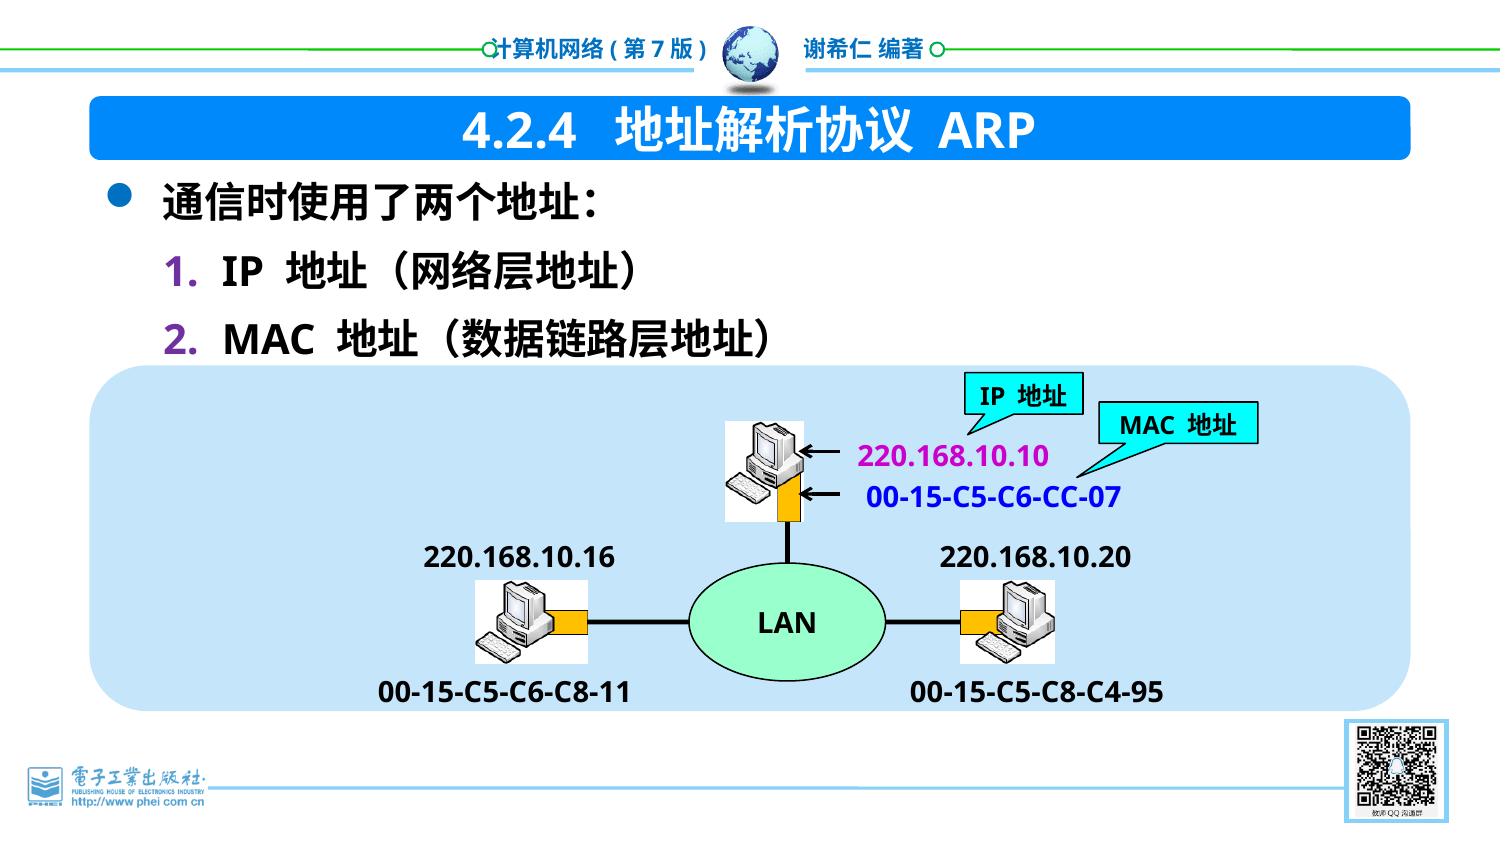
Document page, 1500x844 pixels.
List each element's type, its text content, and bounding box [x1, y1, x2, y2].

text_box [87, 363, 1413, 714]
text_box [1052, 96, 1411, 160]
text_box 4.2.4 地址解析协议 ARP [447, 90, 1052, 149]
text_box [89, 96, 447, 149]
text_box 220.168.10.16 [408, 531, 631, 581]
picture [960, 580, 1055, 664]
picture [724, 421, 804, 523]
text_box 00-15-C5-C8-C4-95 [895, 665, 1180, 716]
picture [23, 764, 208, 809]
text_box LAN [689, 563, 886, 681]
picture [1355, 724, 1438, 817]
text_box 00-15-C5-C6-C8-11 [363, 665, 648, 716]
text_box 通信时使用了两个地址： IP 地址（网络层地址） MAC 地址（数据链路层地址） [89, 149, 1347, 371]
text_box MAC 地址 [1076, 401, 1258, 478]
picture [720, 24, 780, 90]
picture [474, 580, 588, 664]
text_box 220.168.10.20 [924, 531, 1147, 581]
text_box 00-15-C5-C6-CC-07 [851, 470, 1137, 521]
text_box 220.168.10.10 [842, 430, 1065, 480]
text_box IP 地址 [964, 372, 1084, 435]
